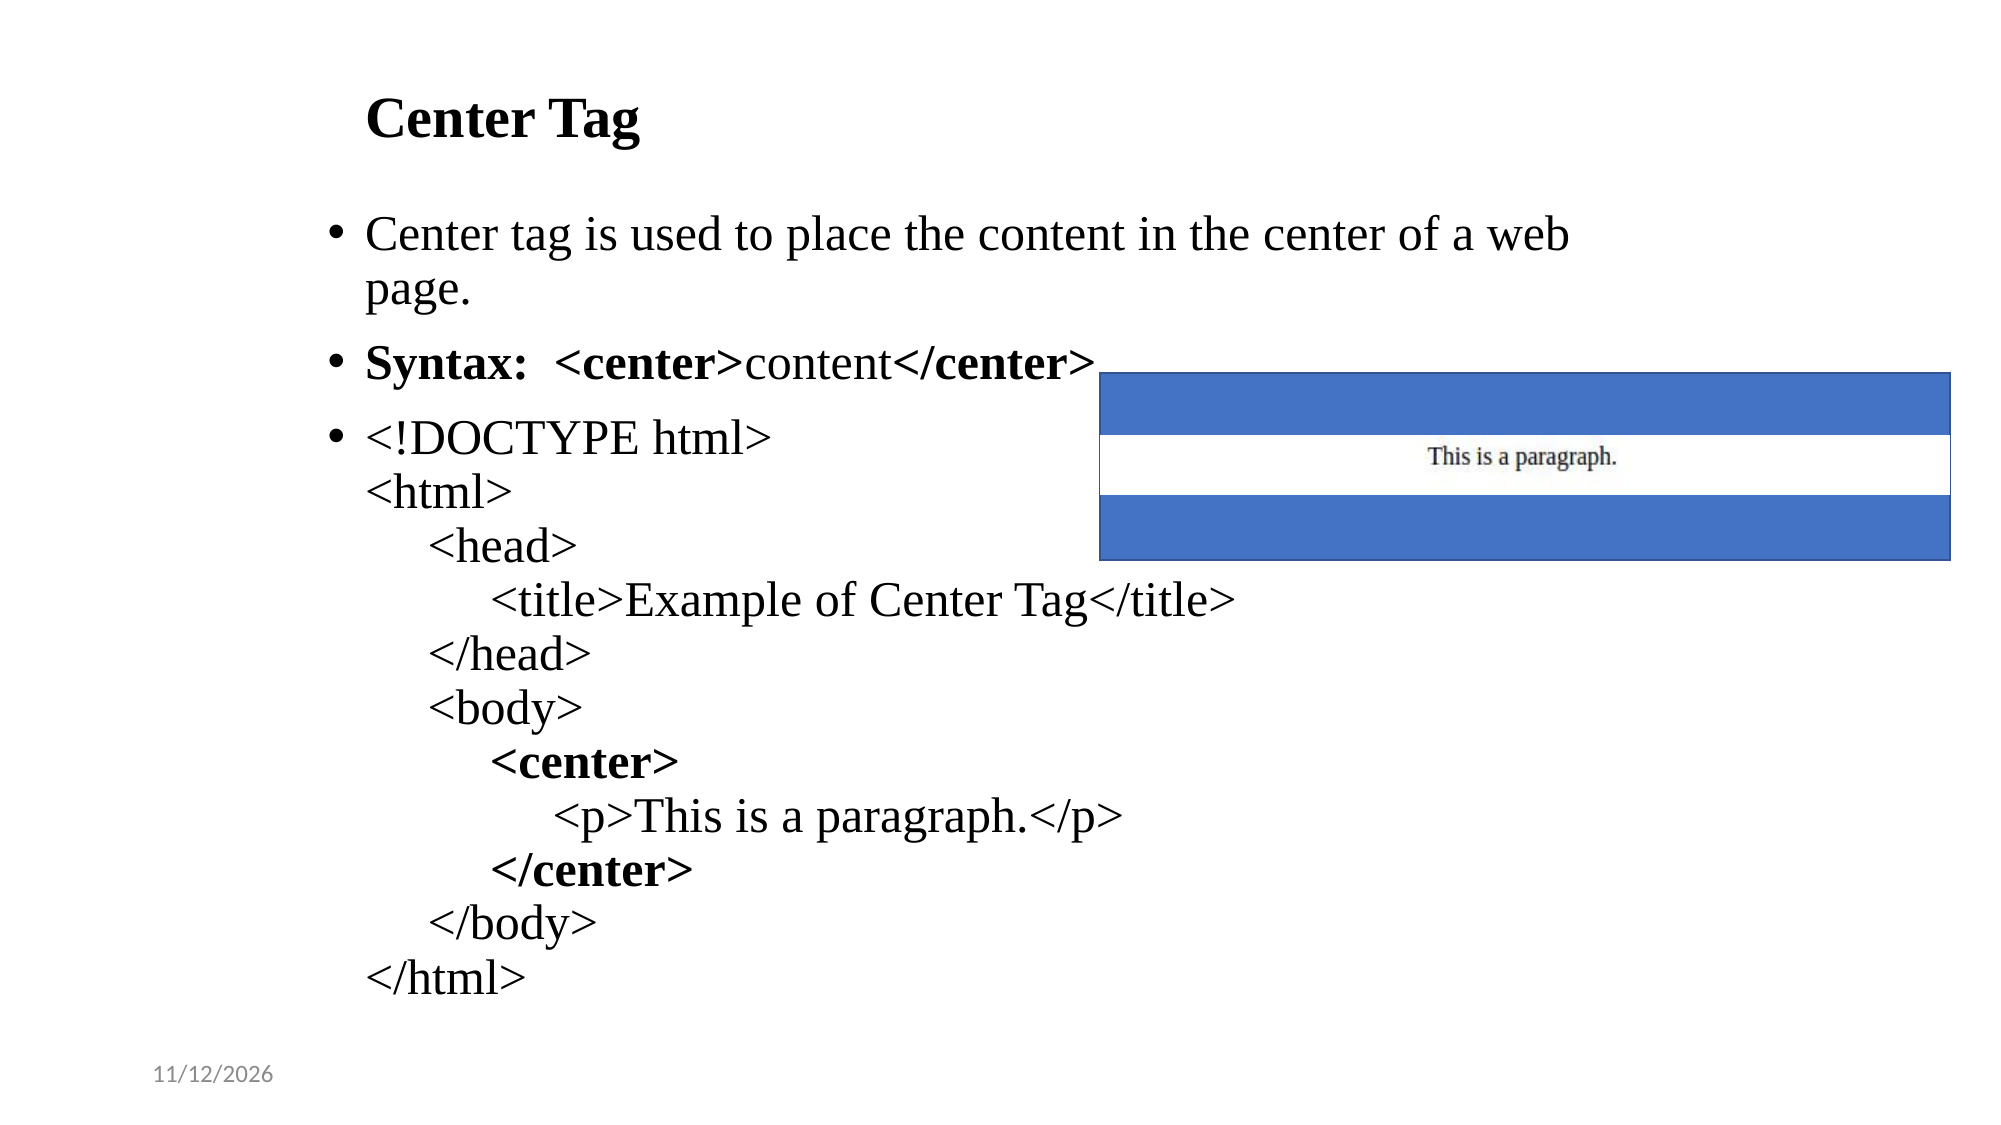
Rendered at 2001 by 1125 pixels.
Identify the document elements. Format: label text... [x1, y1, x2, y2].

text_box [1099, 372, 1951, 561]
picture [1099, 435, 1950, 495]
list Center tag is used to place the content in the center of a web page. Syntax: <center>content</center> <!DOCTYPE html> <html> <head> <title>Example of Center Tag</title> </head> <body> <center> <p>This is a paragraph.</p> </center> </body> </html> [312, 200, 1663, 943]
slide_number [137, 1042, 588, 1103]
title Center Tag [350, 37, 1700, 200]
